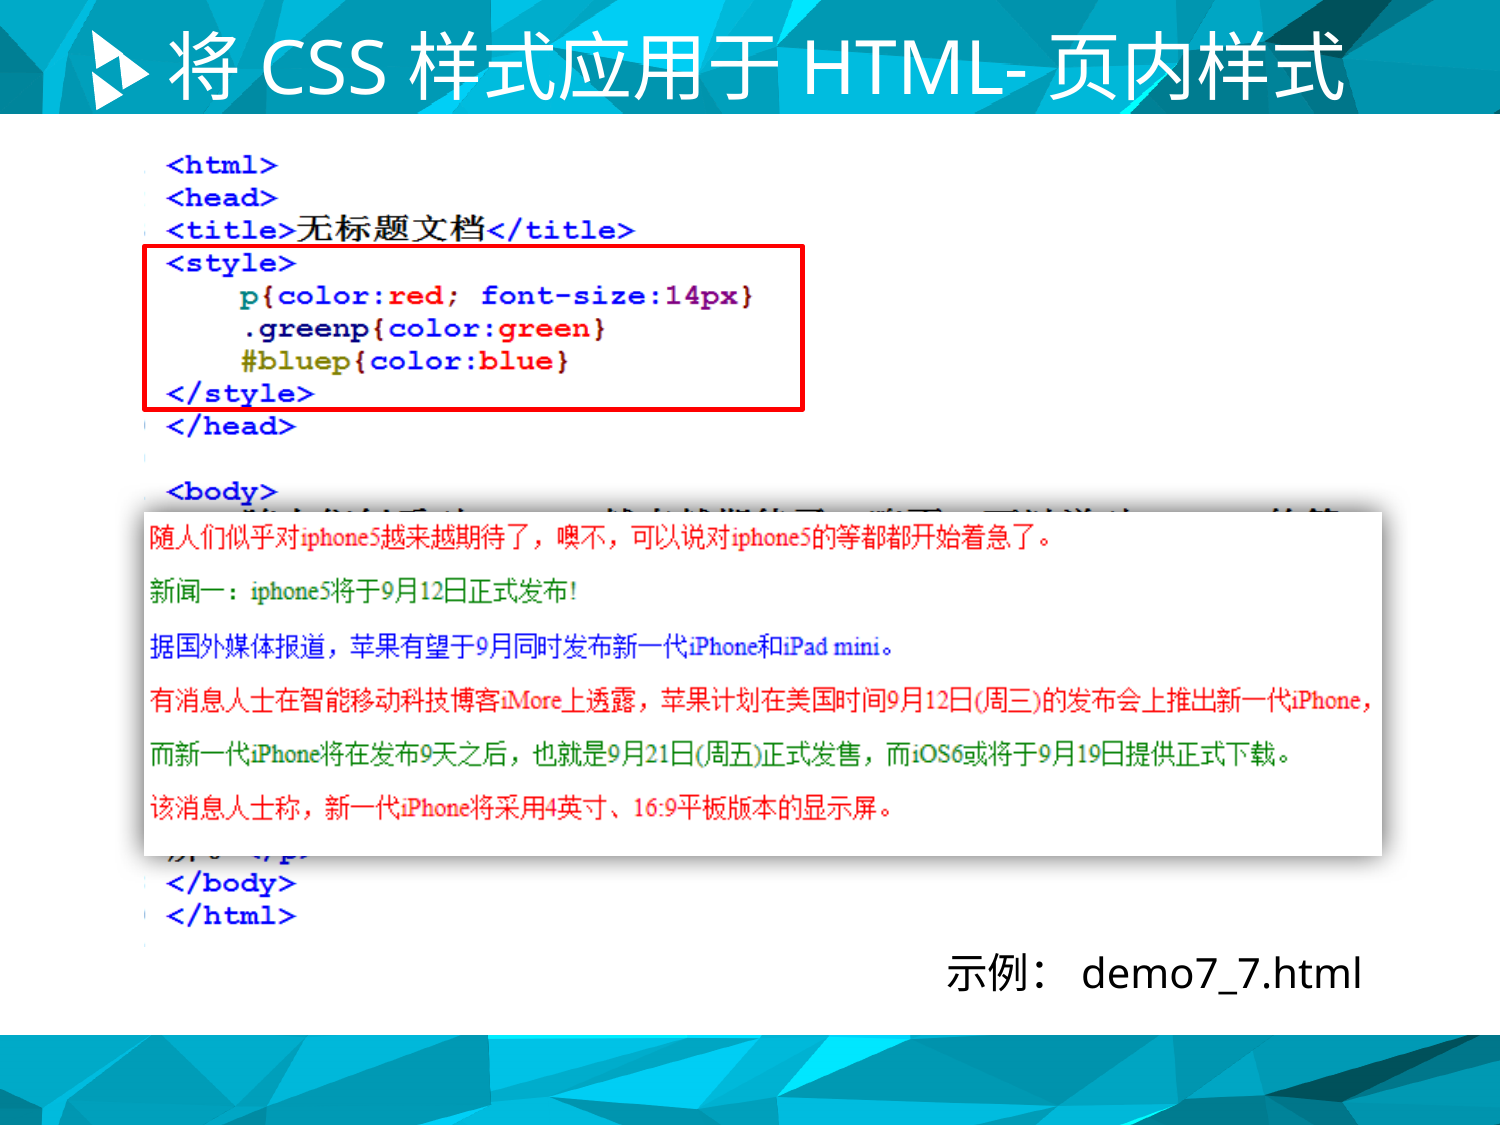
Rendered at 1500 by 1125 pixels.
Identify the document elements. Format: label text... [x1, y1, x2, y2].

text_box 示例：demo7_7.html [931, 939, 1378, 1005]
picture [0, 1035, 1500, 1125]
picture [0, 0, 1500, 114]
picture [144, 151, 1382, 947]
text_box 将CSS样式应用于HTML-页内样式 [151, 11, 1446, 115]
